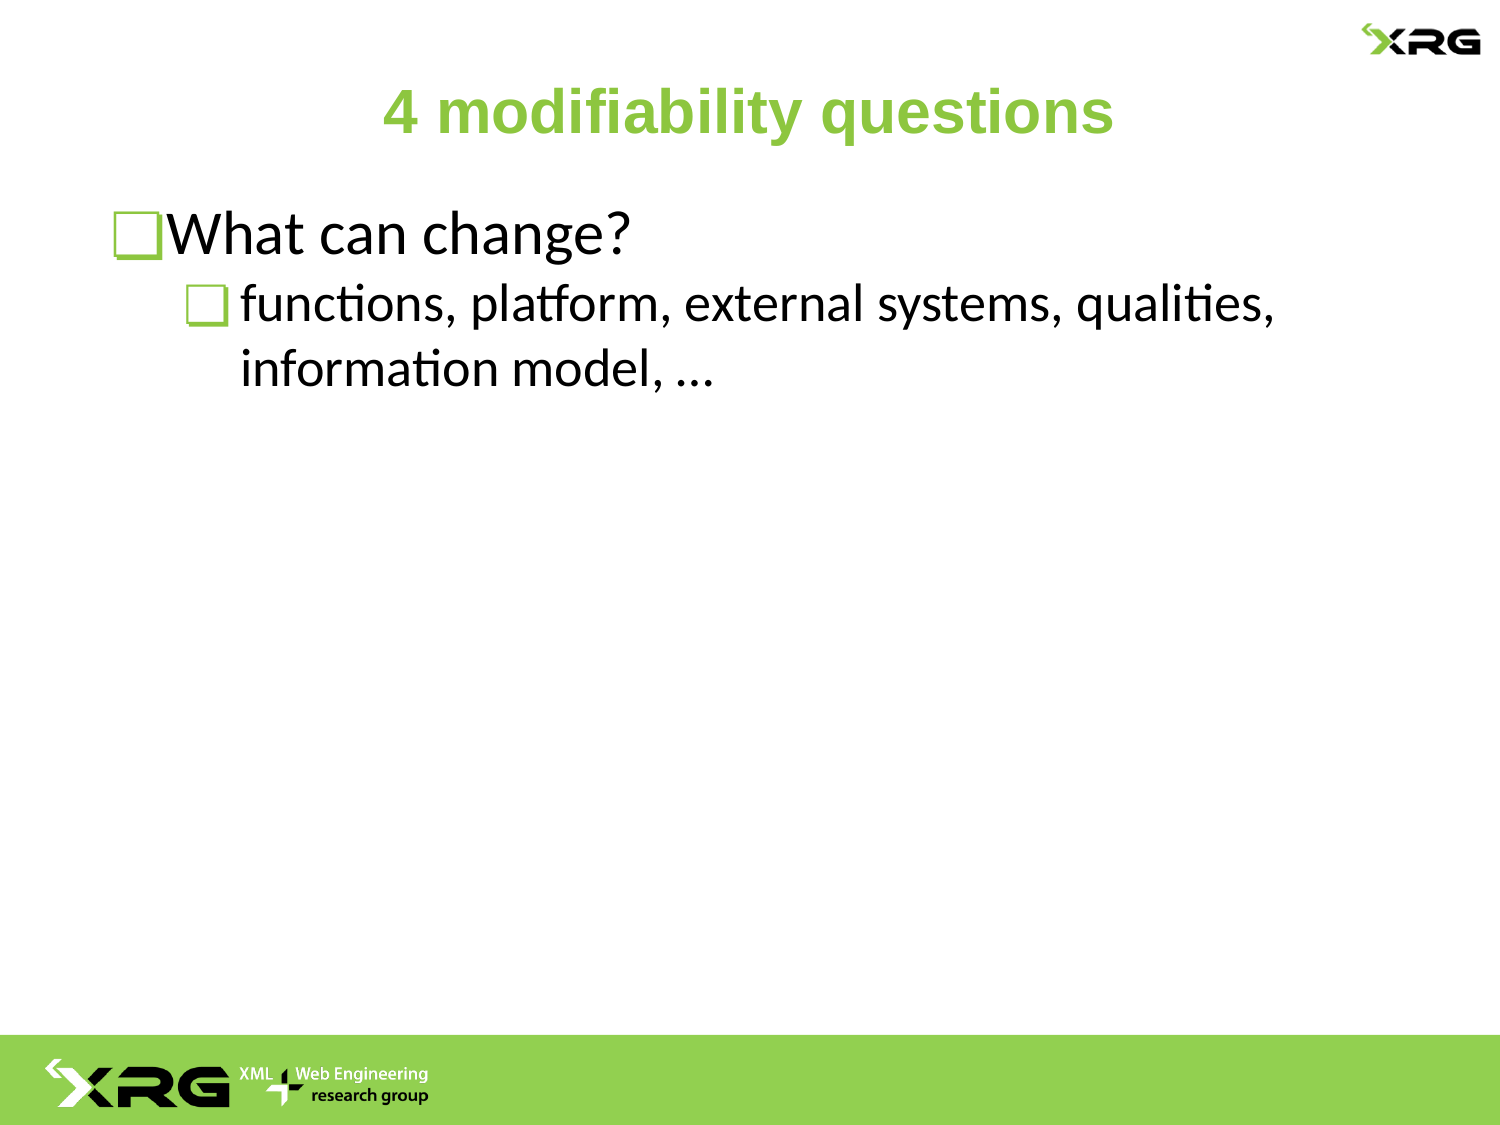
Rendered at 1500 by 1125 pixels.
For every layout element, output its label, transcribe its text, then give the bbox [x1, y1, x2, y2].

list What can change? functions, platform, external systems, qualities, information model, … [75, 184, 1425, 1005]
title 4 modifiability questions [75, 45, 1425, 173]
picture [37, 1054, 435, 1111]
picture [1357, 19, 1483, 60]
